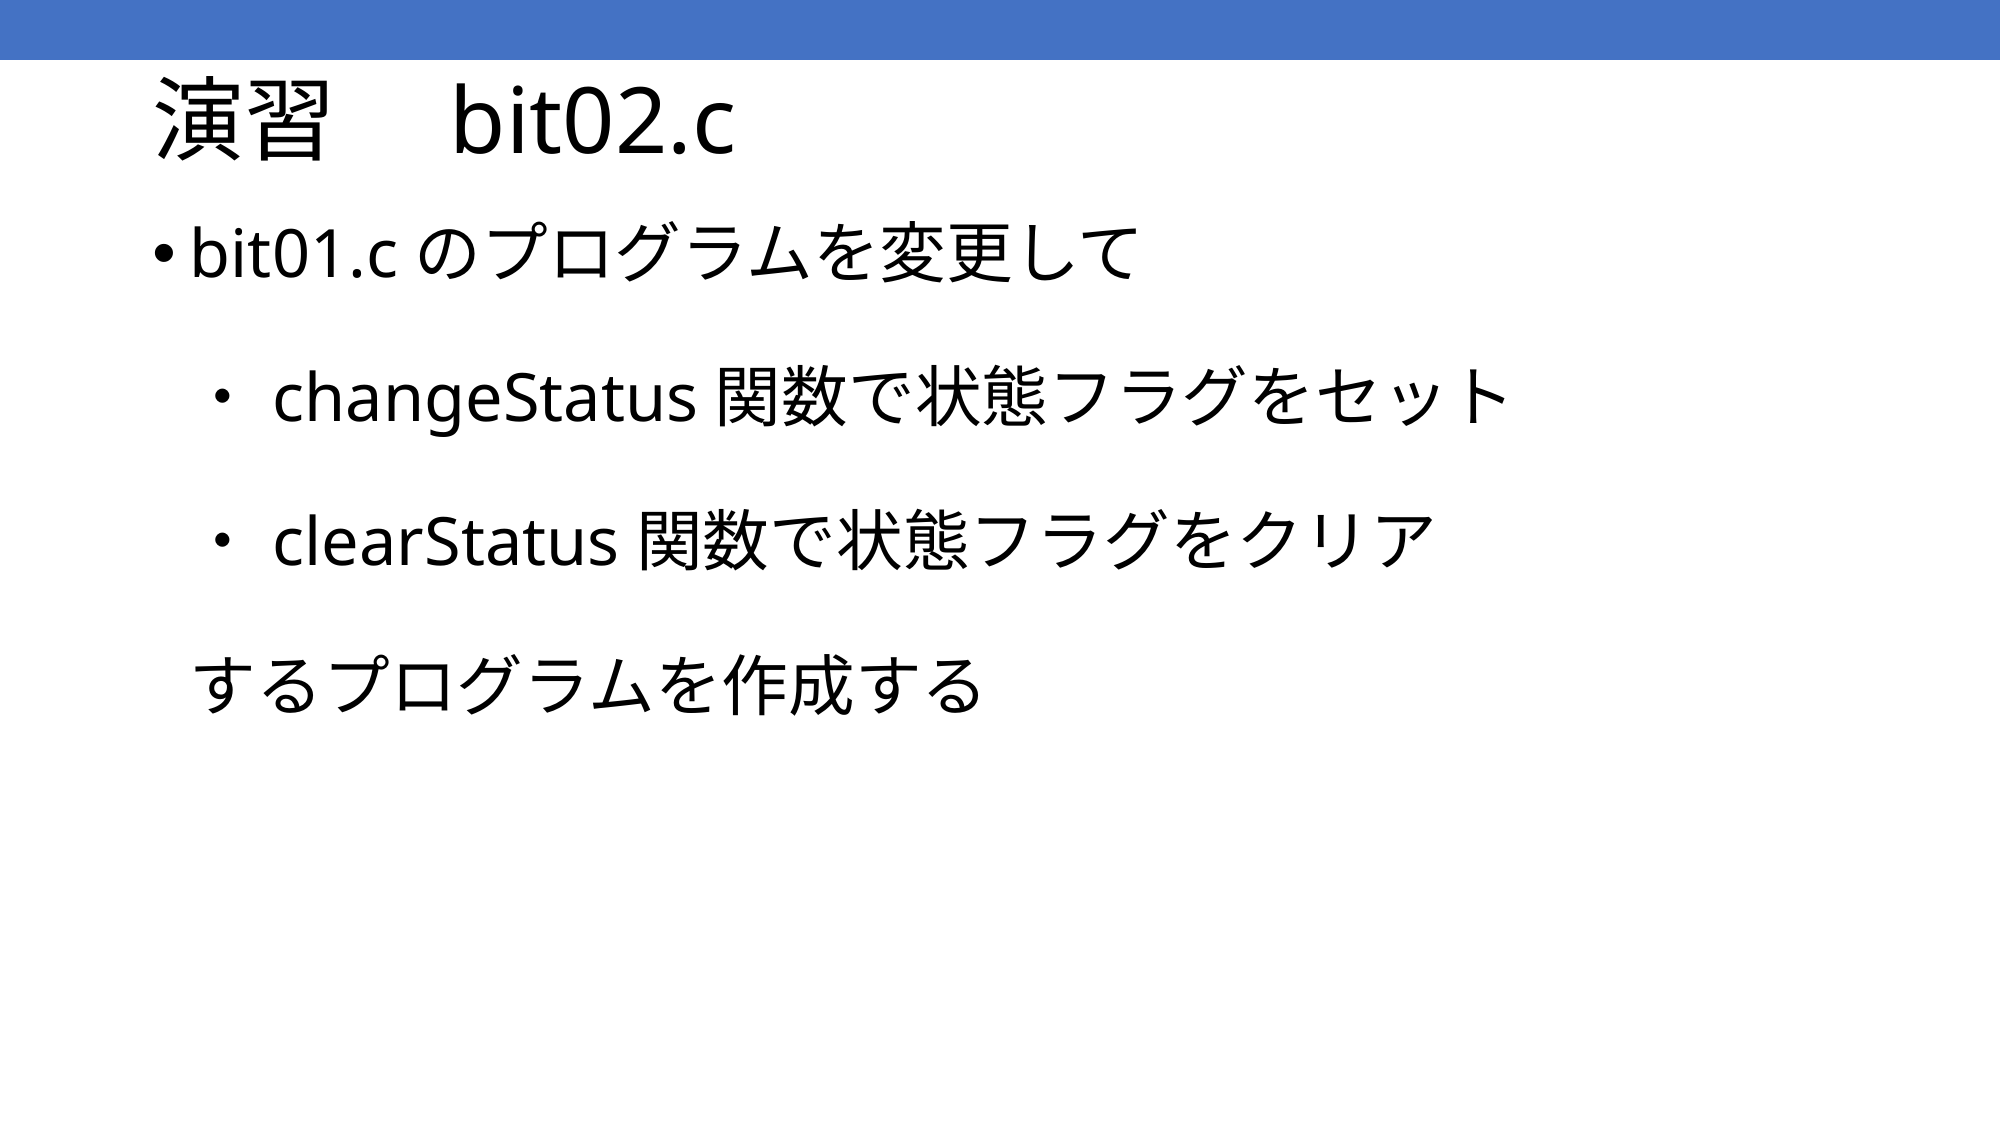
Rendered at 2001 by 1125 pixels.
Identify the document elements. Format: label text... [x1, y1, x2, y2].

title 演習 bit02.c [137, 59, 1863, 188]
list bit01.cのプログラムを変更して ・changeStatus関数で状態フラグをセット ・clearStatus関数で状態フラグをクリア するプログラムを作成する [137, 212, 1863, 1014]
